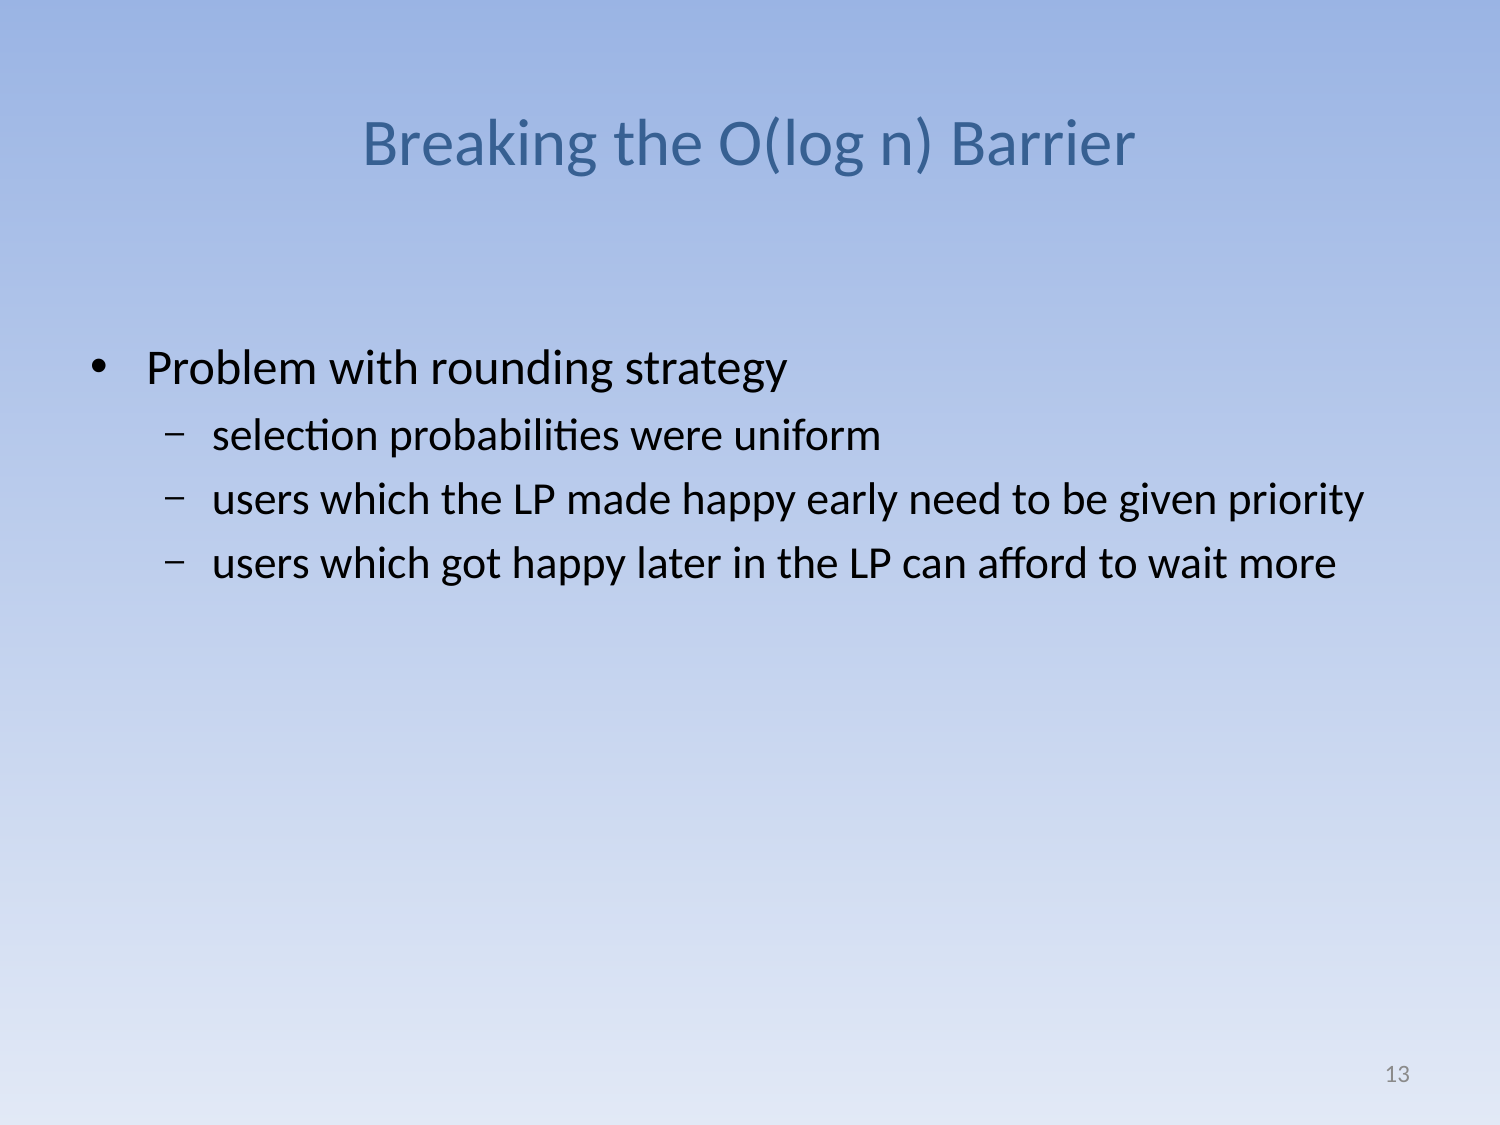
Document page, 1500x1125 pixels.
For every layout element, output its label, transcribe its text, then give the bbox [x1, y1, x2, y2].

slide_number 13 [1074, 1042, 1425, 1103]
list Problem with rounding strategy selection probabilities were uniform users which the LP made happy early need to be given priority users which got happy later in the LP can afford to wait more [74, 262, 1426, 1006]
title Breaking the O(log n) Barrier [74, 44, 1426, 233]
